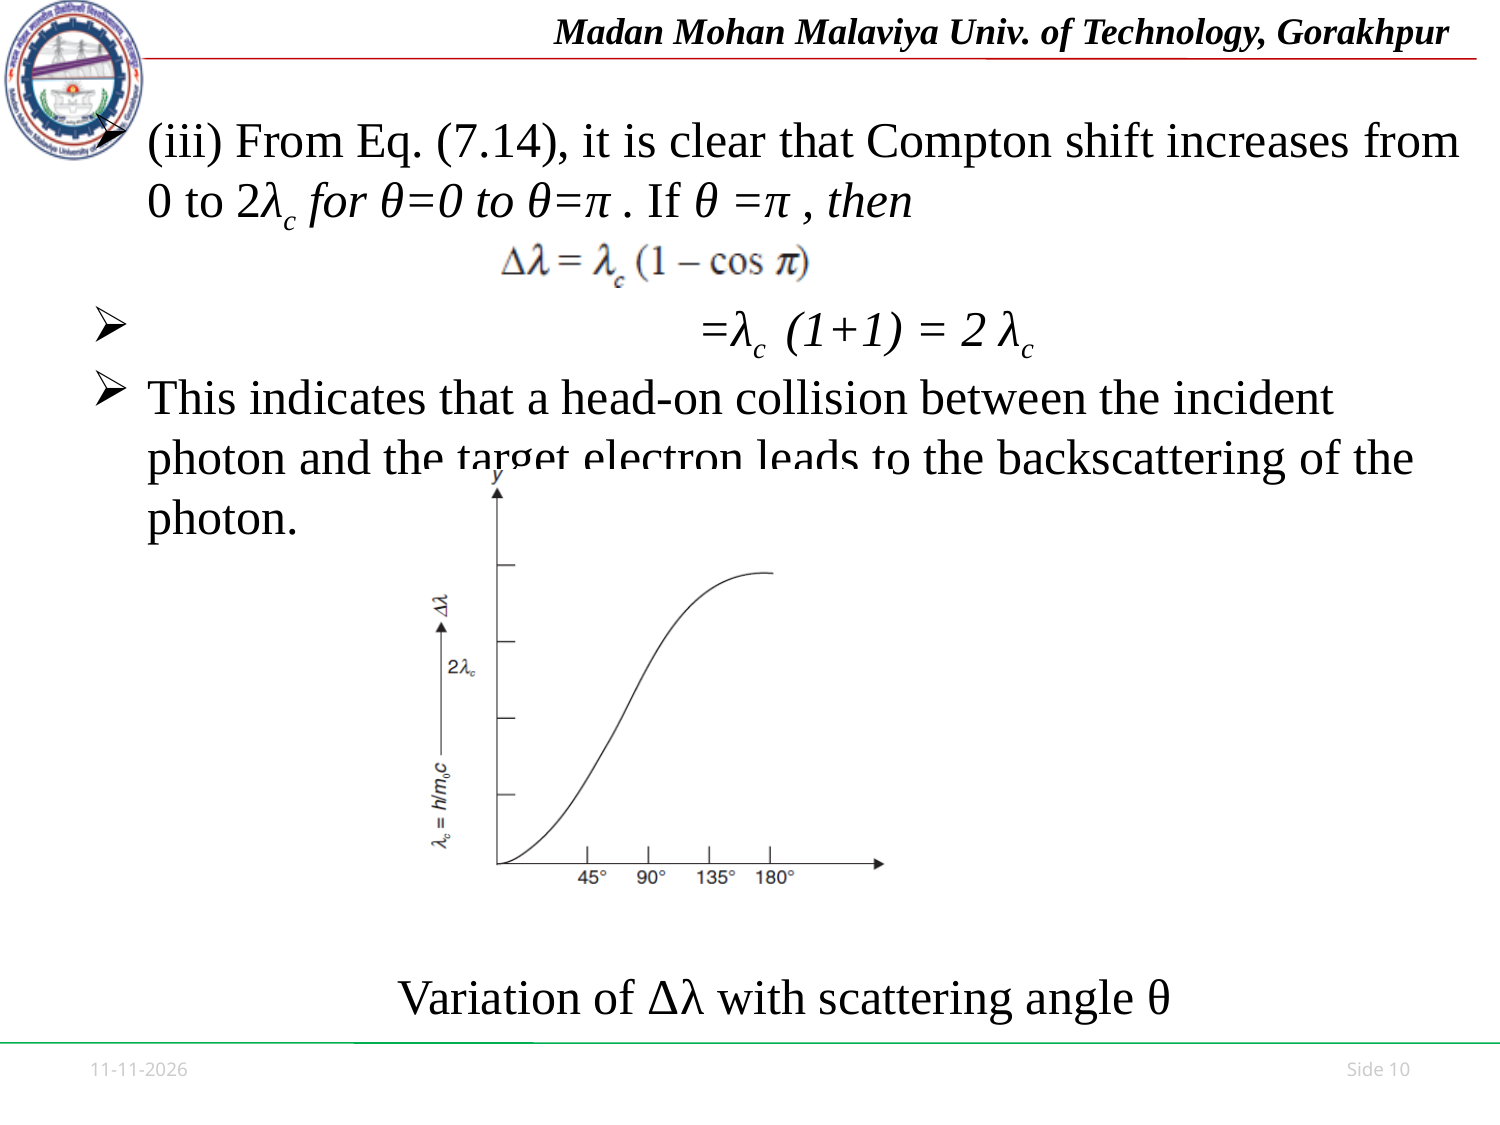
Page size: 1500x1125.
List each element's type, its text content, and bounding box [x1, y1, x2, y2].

picture [499, 237, 817, 288]
picture [423, 469, 893, 888]
text_box (iii) From Eq. (7.14), it is clear that Compton shift increases from 0 to 2λc for θ=0 to θ=π . If θ =π , then =λc (1+1) = 2 λc This indicates that a head-on collision between the incident photon and the target electron leads to the backscattering of the photon. Variation of Δλ with scattering angle θ [76, 100, 1480, 1032]
picture [0, 0, 148, 166]
